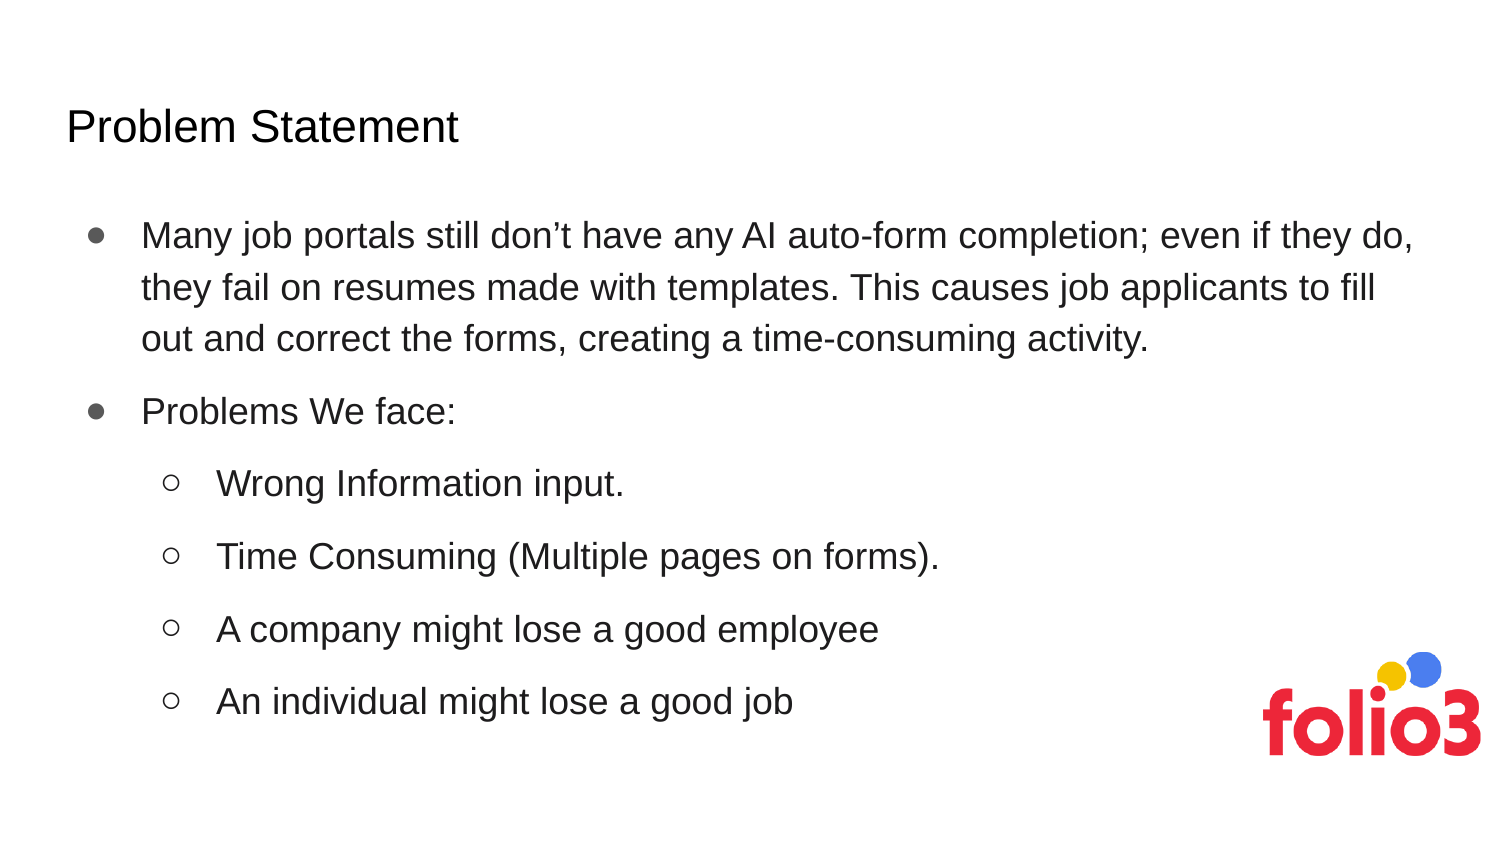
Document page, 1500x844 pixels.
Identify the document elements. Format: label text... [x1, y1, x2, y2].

title Problem Statement [51, 72, 1449, 167]
picture [1246, 590, 1500, 844]
list Many job portals still don’t have any AI auto-form completion; even if they do, they fail on resumes made with templates. This causes job applicants to fill out and correct the forms, creating a time-consuming activity. Problems We face: Wrong Information input. Time Consuming (Multiple pages on forms). A company might lose a good employee An individual might lose a good job [51, 189, 1449, 750]
